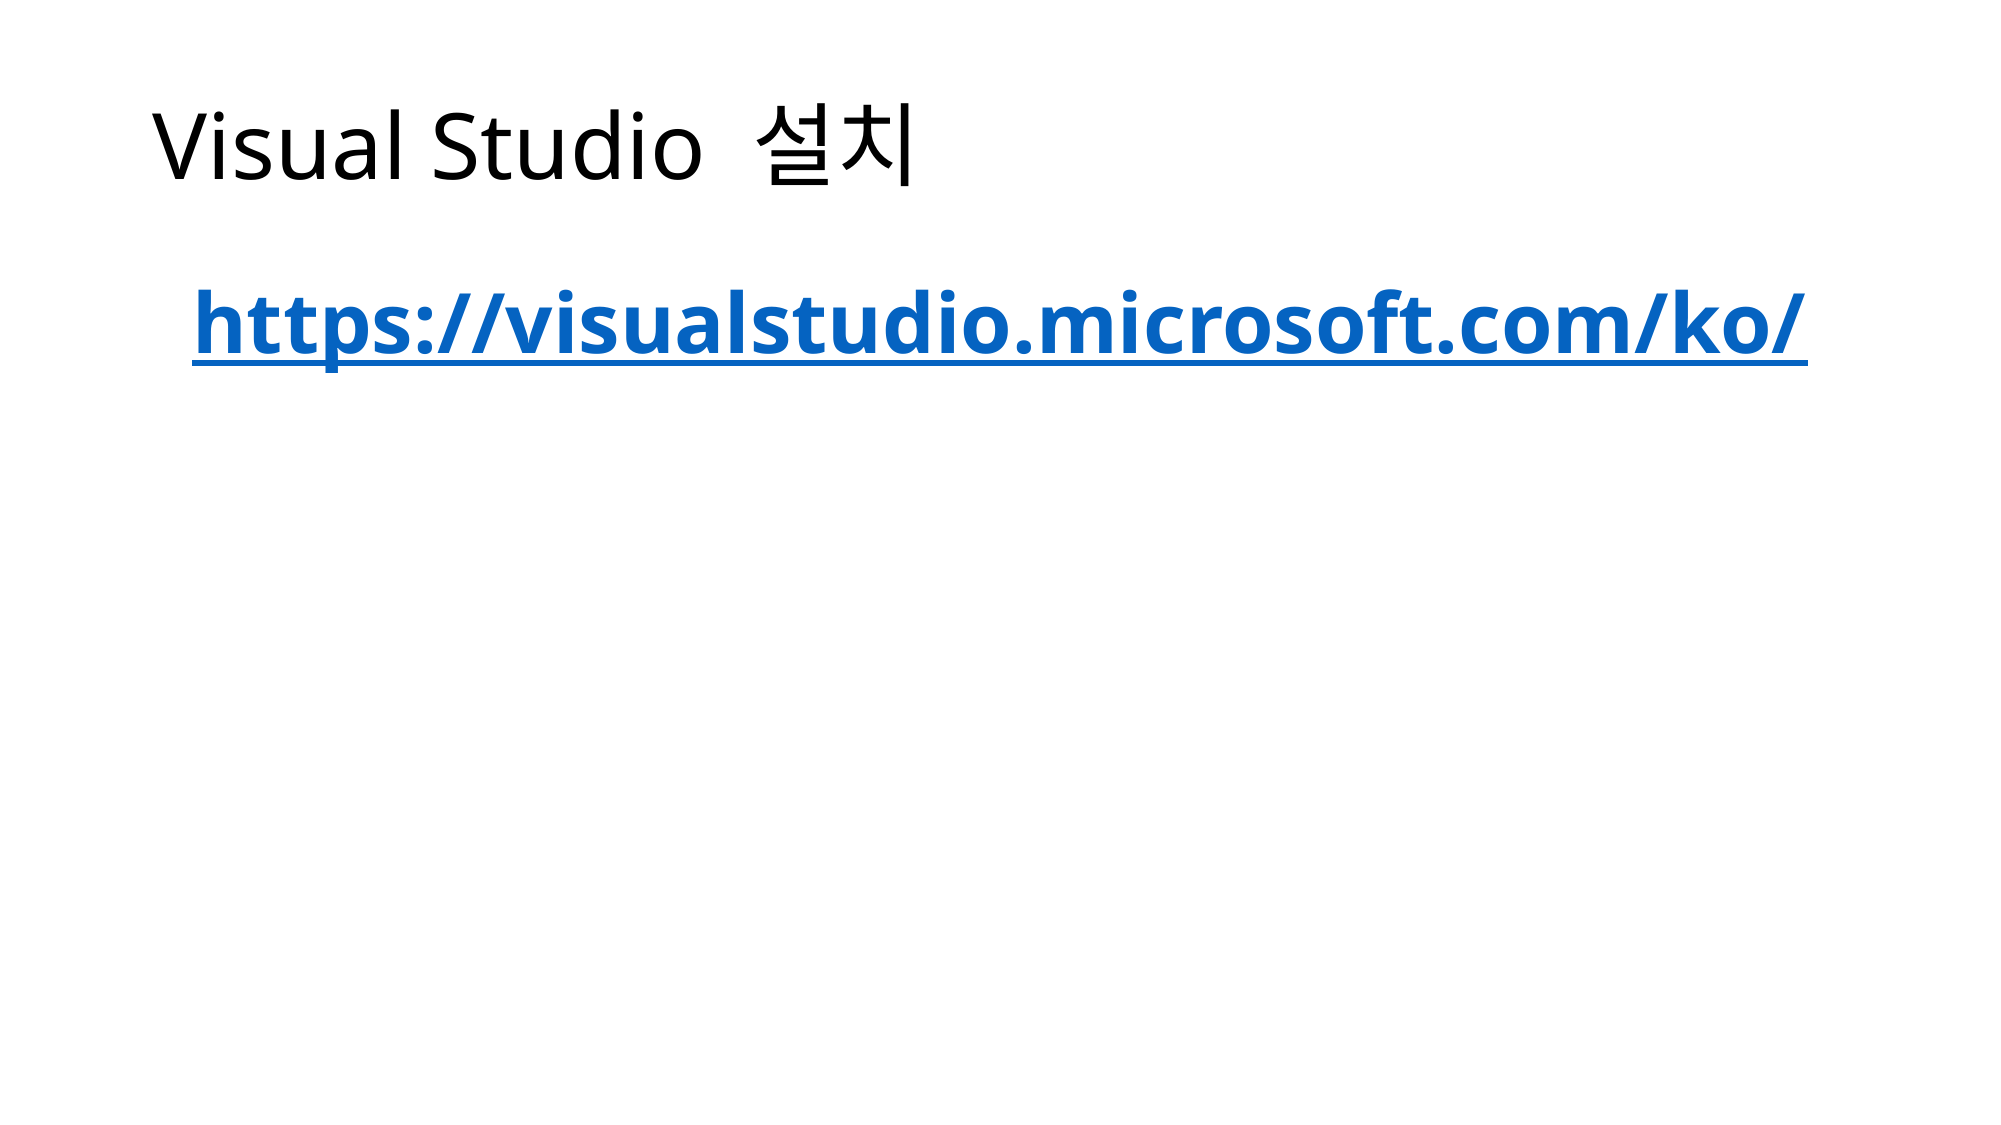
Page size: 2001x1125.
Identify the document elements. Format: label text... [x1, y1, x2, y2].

title Visual Studio 설치 [137, 59, 1863, 240]
list https://visualstudio.microsoft.com/ko/ [137, 240, 1863, 1014]
